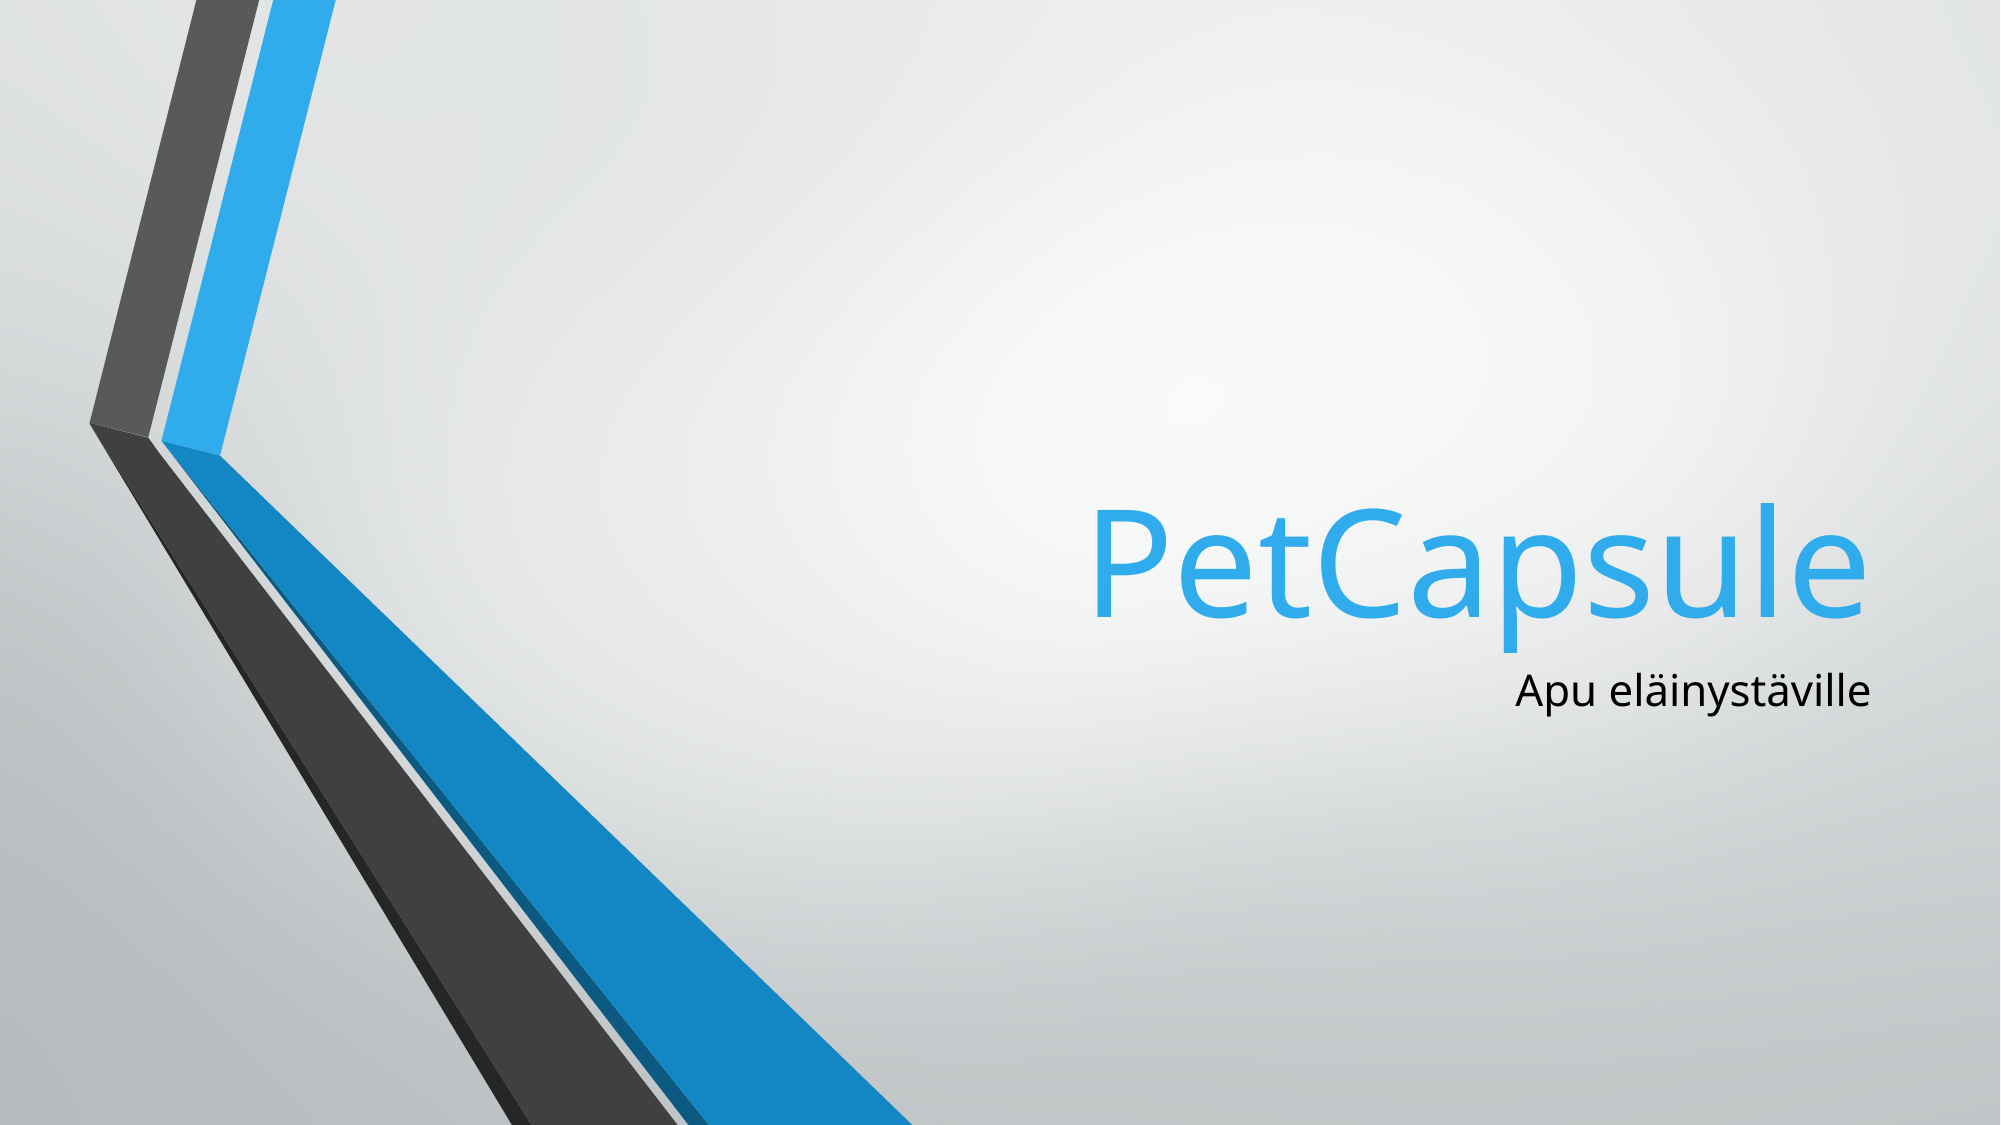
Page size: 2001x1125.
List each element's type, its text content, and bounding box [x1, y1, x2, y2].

subtitle Apu eläinystäville [740, 655, 1887, 884]
title PetCapsule [480, 226, 1887, 656]
